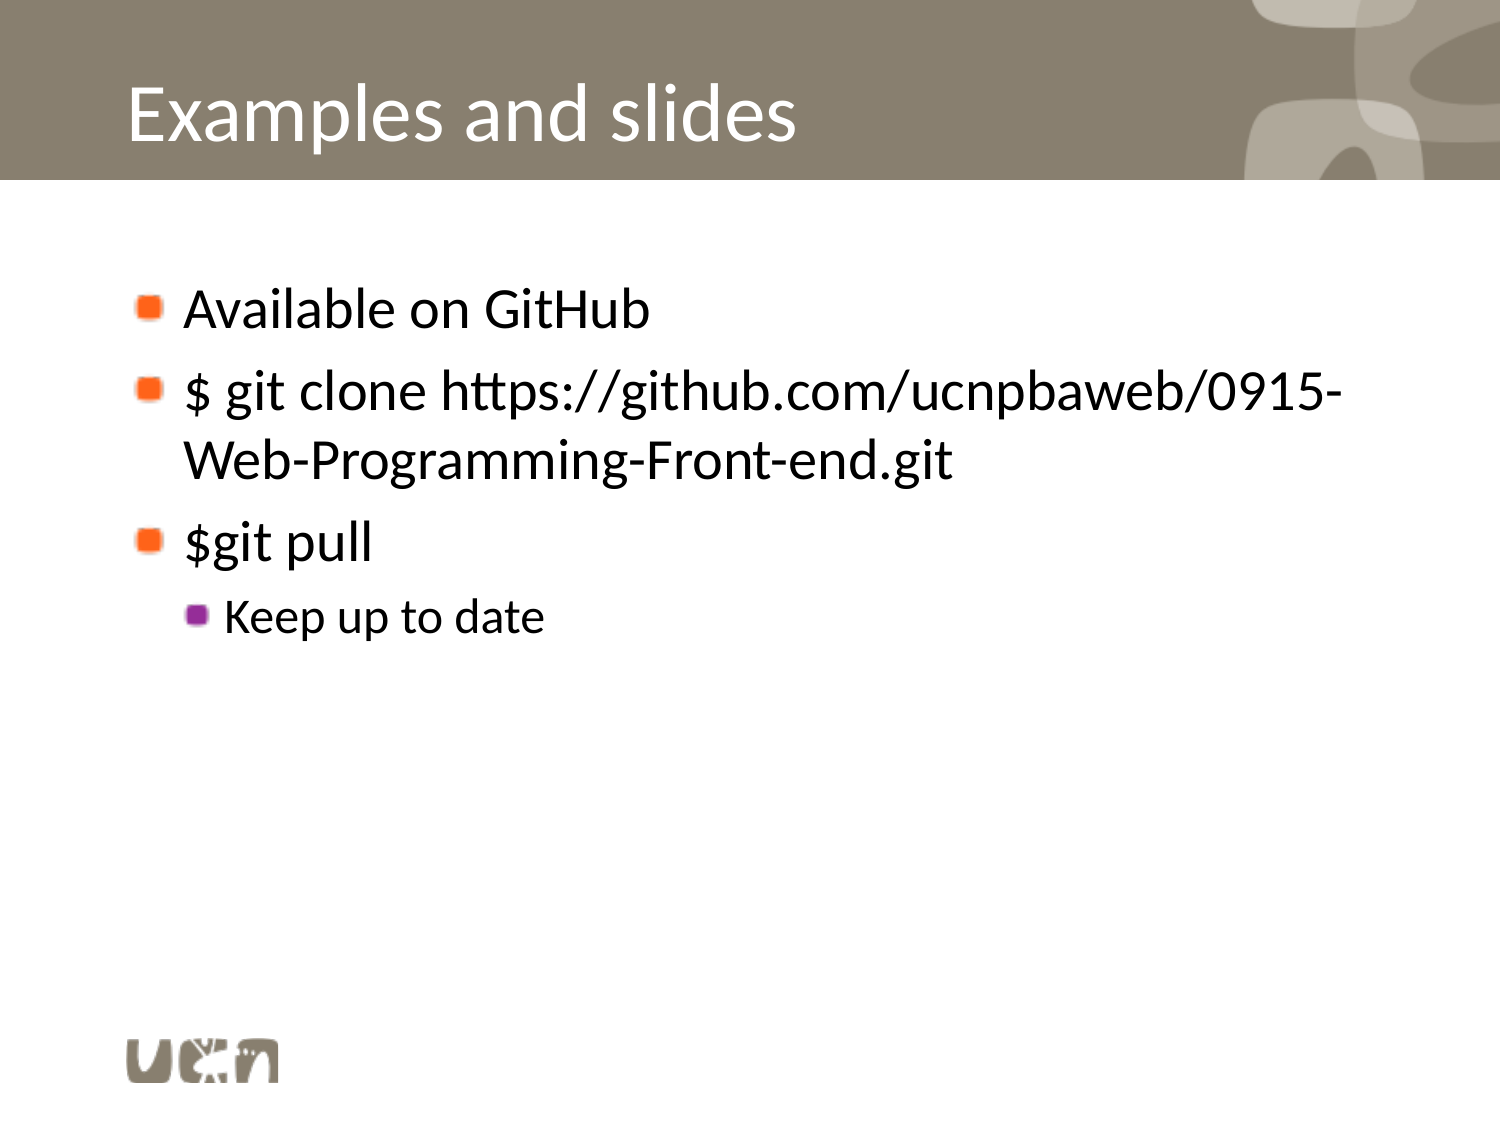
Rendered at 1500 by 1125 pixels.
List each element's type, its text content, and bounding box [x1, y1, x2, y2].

title Examples and slides [111, 48, 1385, 166]
list Available on GitHub $ git clone https://github.com/ucnpbaweb/0915-Web-Programming-Front-end.git $git pull Keep up to date [111, 262, 1385, 1005]
